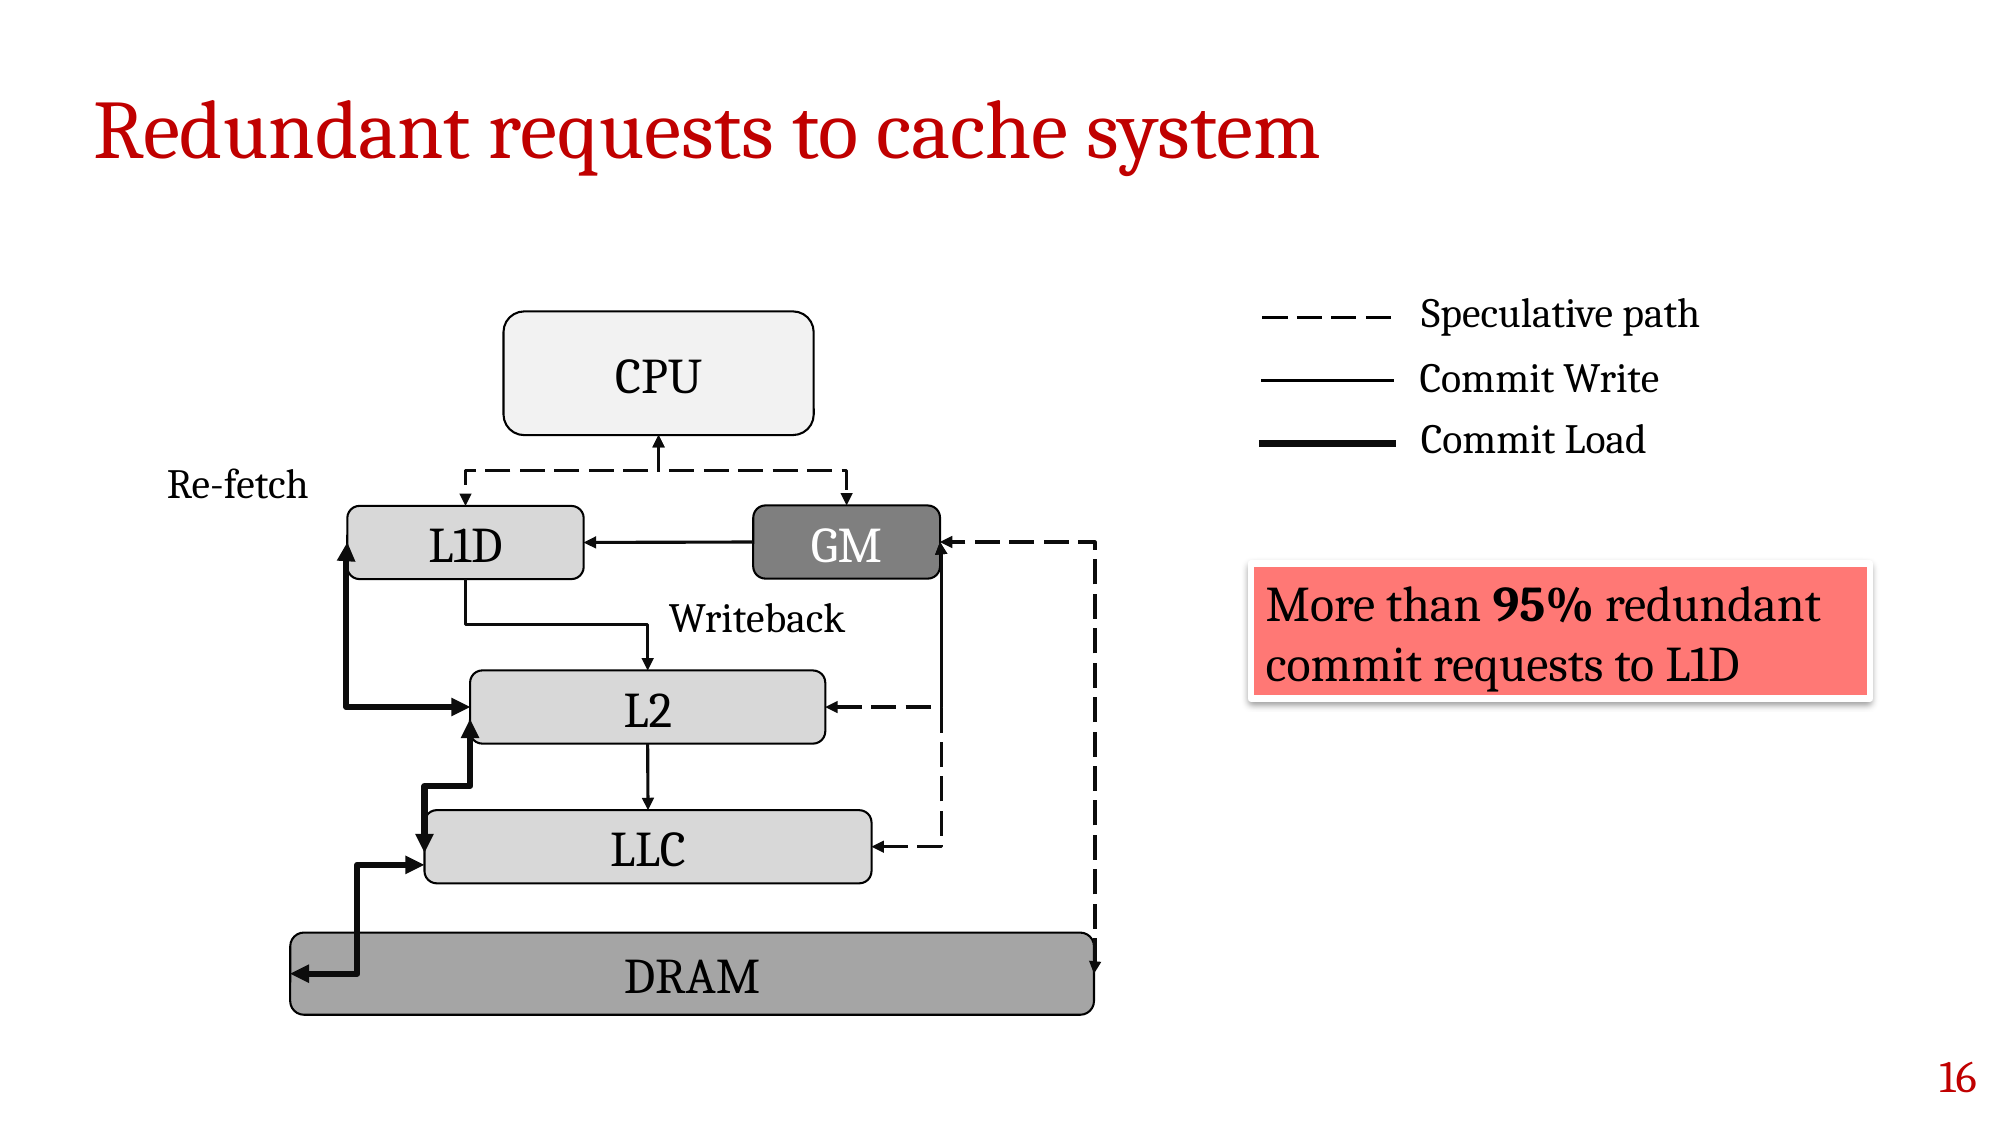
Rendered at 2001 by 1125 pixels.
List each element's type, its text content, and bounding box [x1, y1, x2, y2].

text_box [1258, 404, 1717, 471]
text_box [289, 864, 425, 974]
slide_number ‹#› [1850, 1031, 1992, 1118]
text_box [346, 542, 471, 708]
text_box Writeback [653, 582, 819, 648]
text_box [1262, 277, 1775, 344]
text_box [717, 375, 789, 565]
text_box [510, 533, 603, 717]
text_box GM [755, 505, 941, 579]
text_box DRAM [290, 932, 1094, 1015]
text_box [825, 541, 870, 708]
text_box L2 [470, 670, 826, 744]
text_box Re-fetch [151, 449, 407, 515]
text_box More than 95% redundant commit requests to L1D [1250, 563, 1871, 699]
text_box CPU [503, 311, 814, 436]
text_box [380, 762, 515, 809]
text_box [871, 541, 938, 847]
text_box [526, 373, 598, 568]
text_box L1D [347, 505, 521, 580]
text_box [939, 541, 1095, 974]
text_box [1260, 342, 1717, 403]
text_box LLC [424, 810, 872, 884]
title Redundant requests to cache system [78, 59, 2000, 240]
